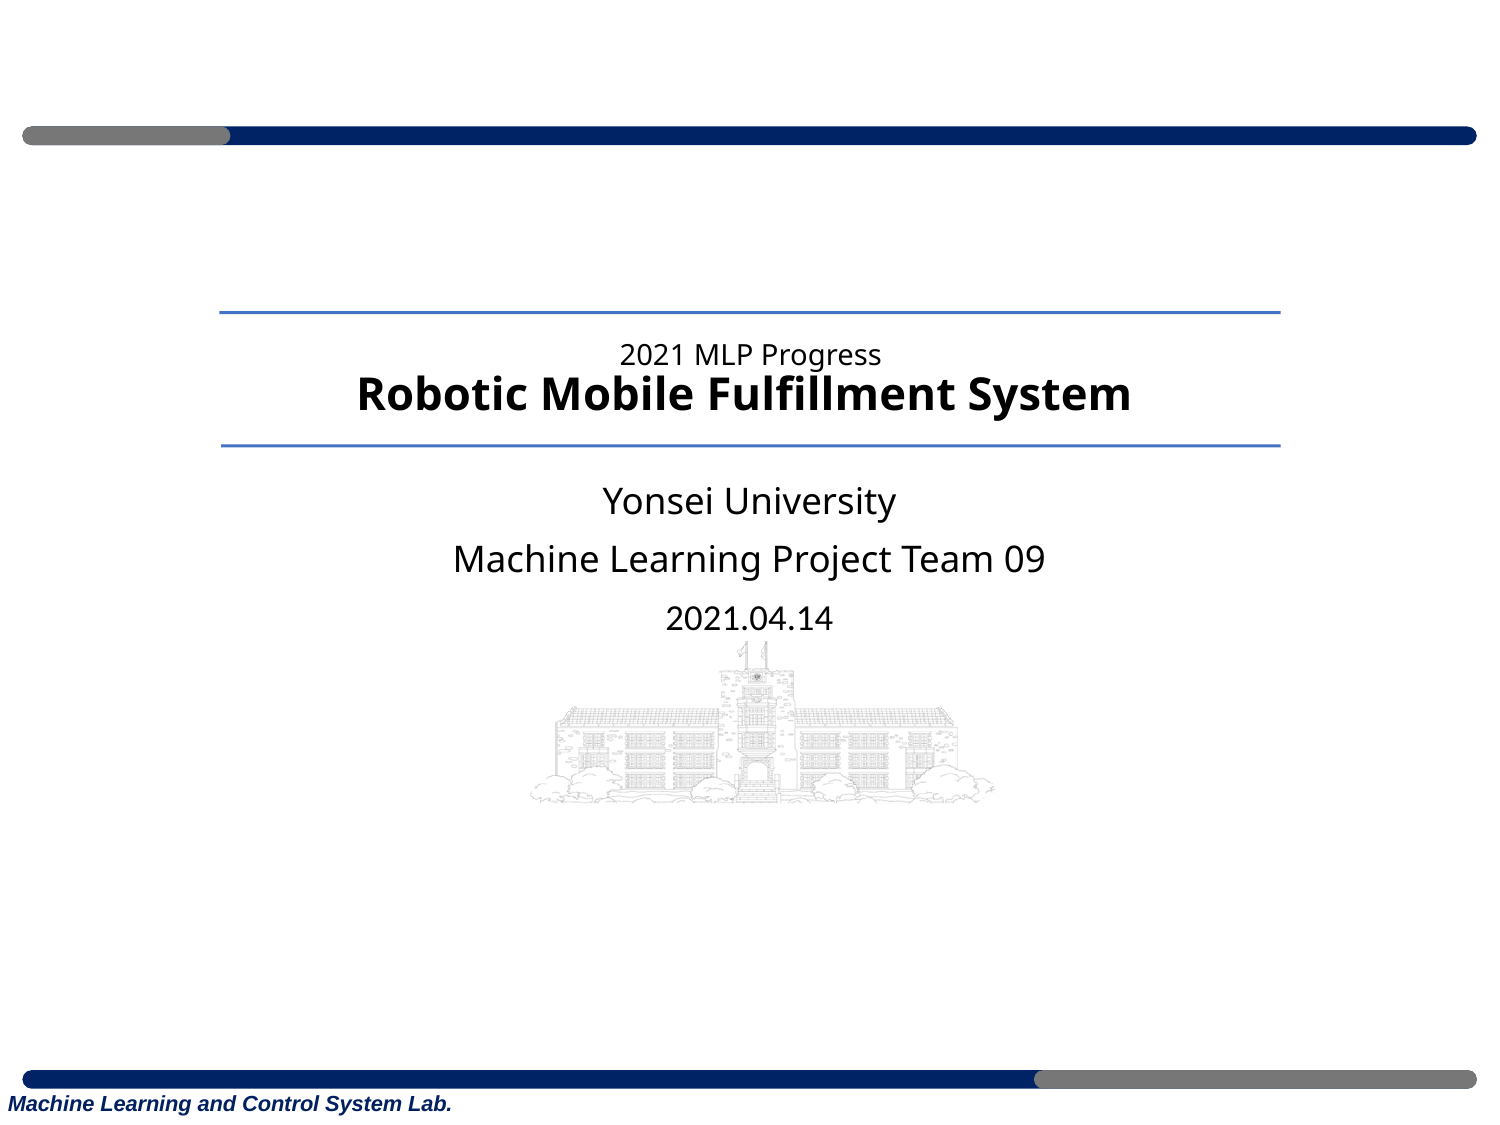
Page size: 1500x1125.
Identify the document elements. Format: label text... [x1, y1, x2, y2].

picture [484, 647, 1016, 804]
subtitle Yonsei University Machine Learning Project Team 09 2021.04.14 [187, 474, 1313, 647]
title 2021 MLP Progress Robotic Mobile Fulfillment System [305, 331, 1197, 429]
